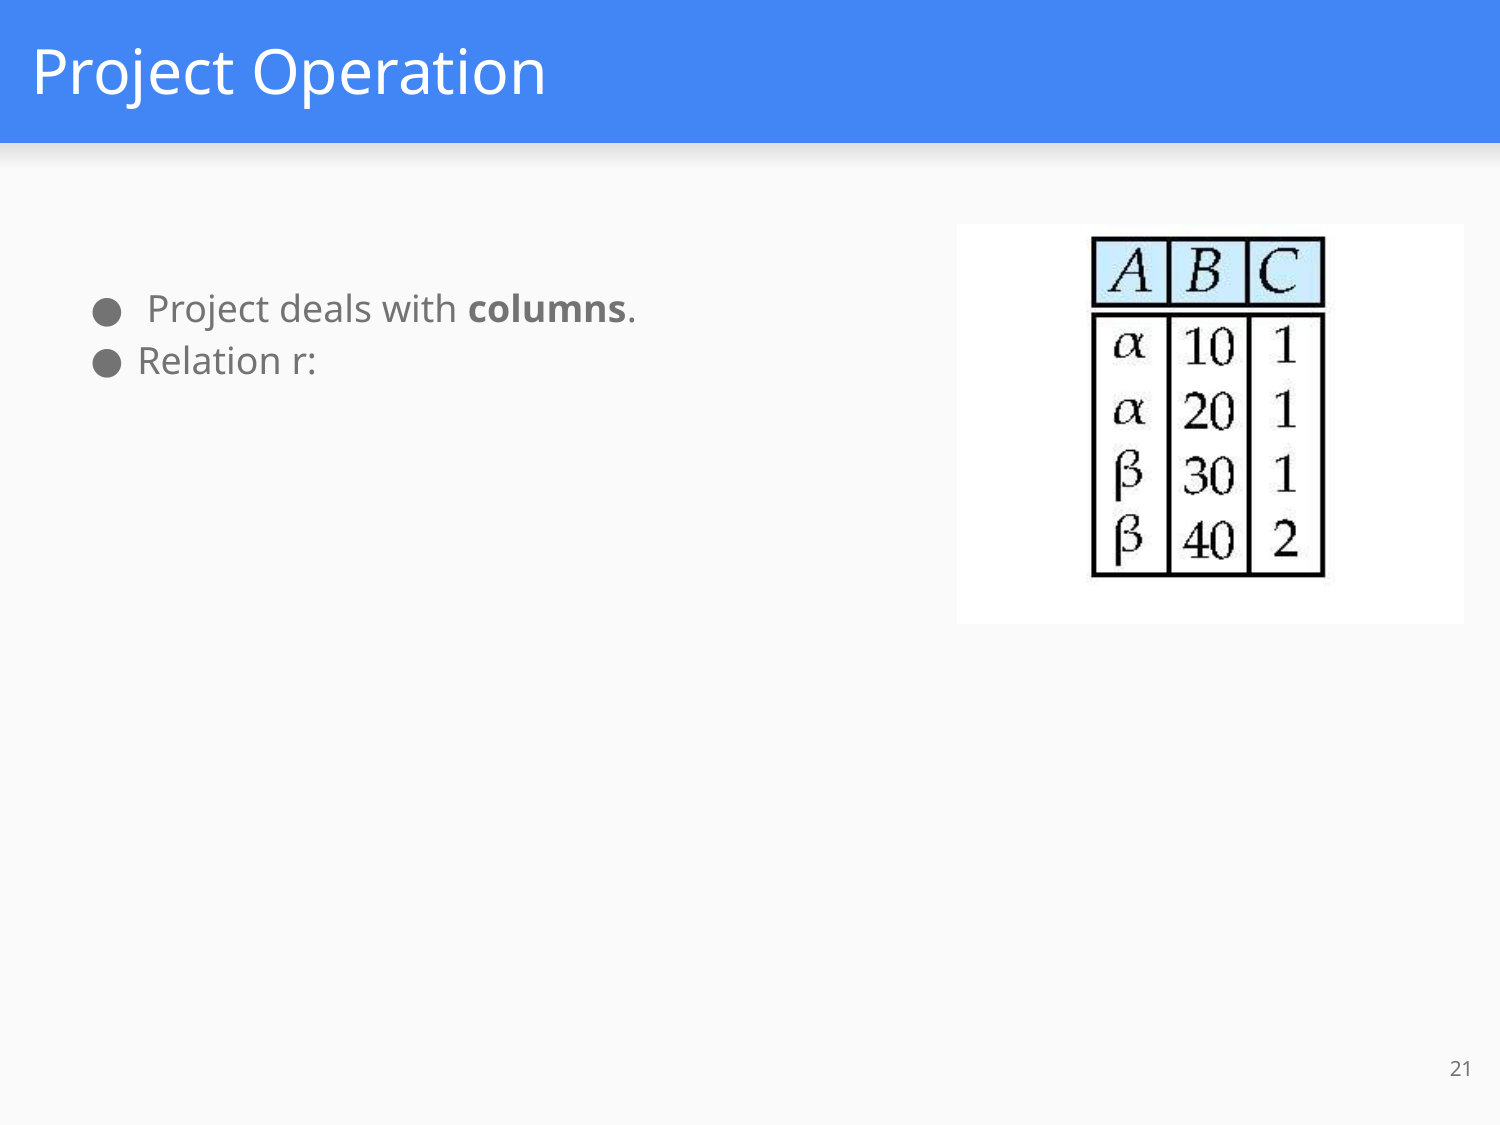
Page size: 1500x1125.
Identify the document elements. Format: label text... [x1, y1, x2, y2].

picture [956, 223, 1465, 625]
title Project Operation [16, 3, 1464, 136]
slide_number 21 [1398, 1027, 1489, 1114]
